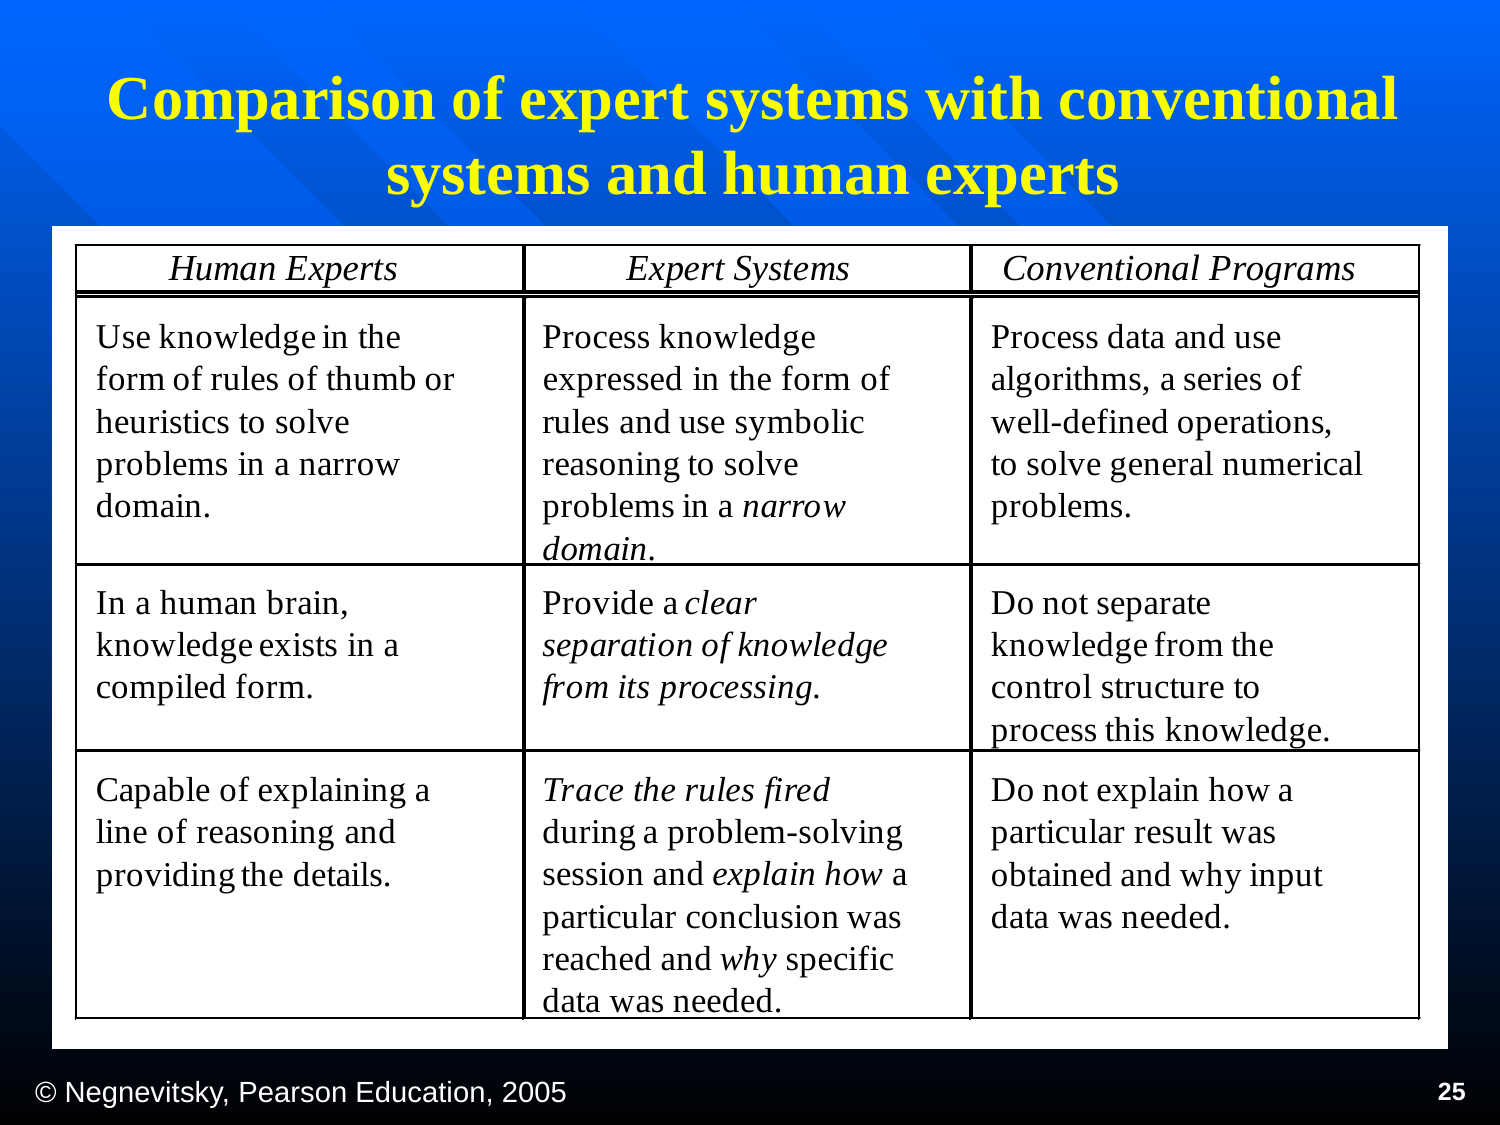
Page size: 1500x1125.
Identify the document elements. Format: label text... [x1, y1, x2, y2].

text_box Comparison of expert systems with conventional systems and human experts [66, 49, 1441, 215]
picture [50, 224, 1450, 1051]
